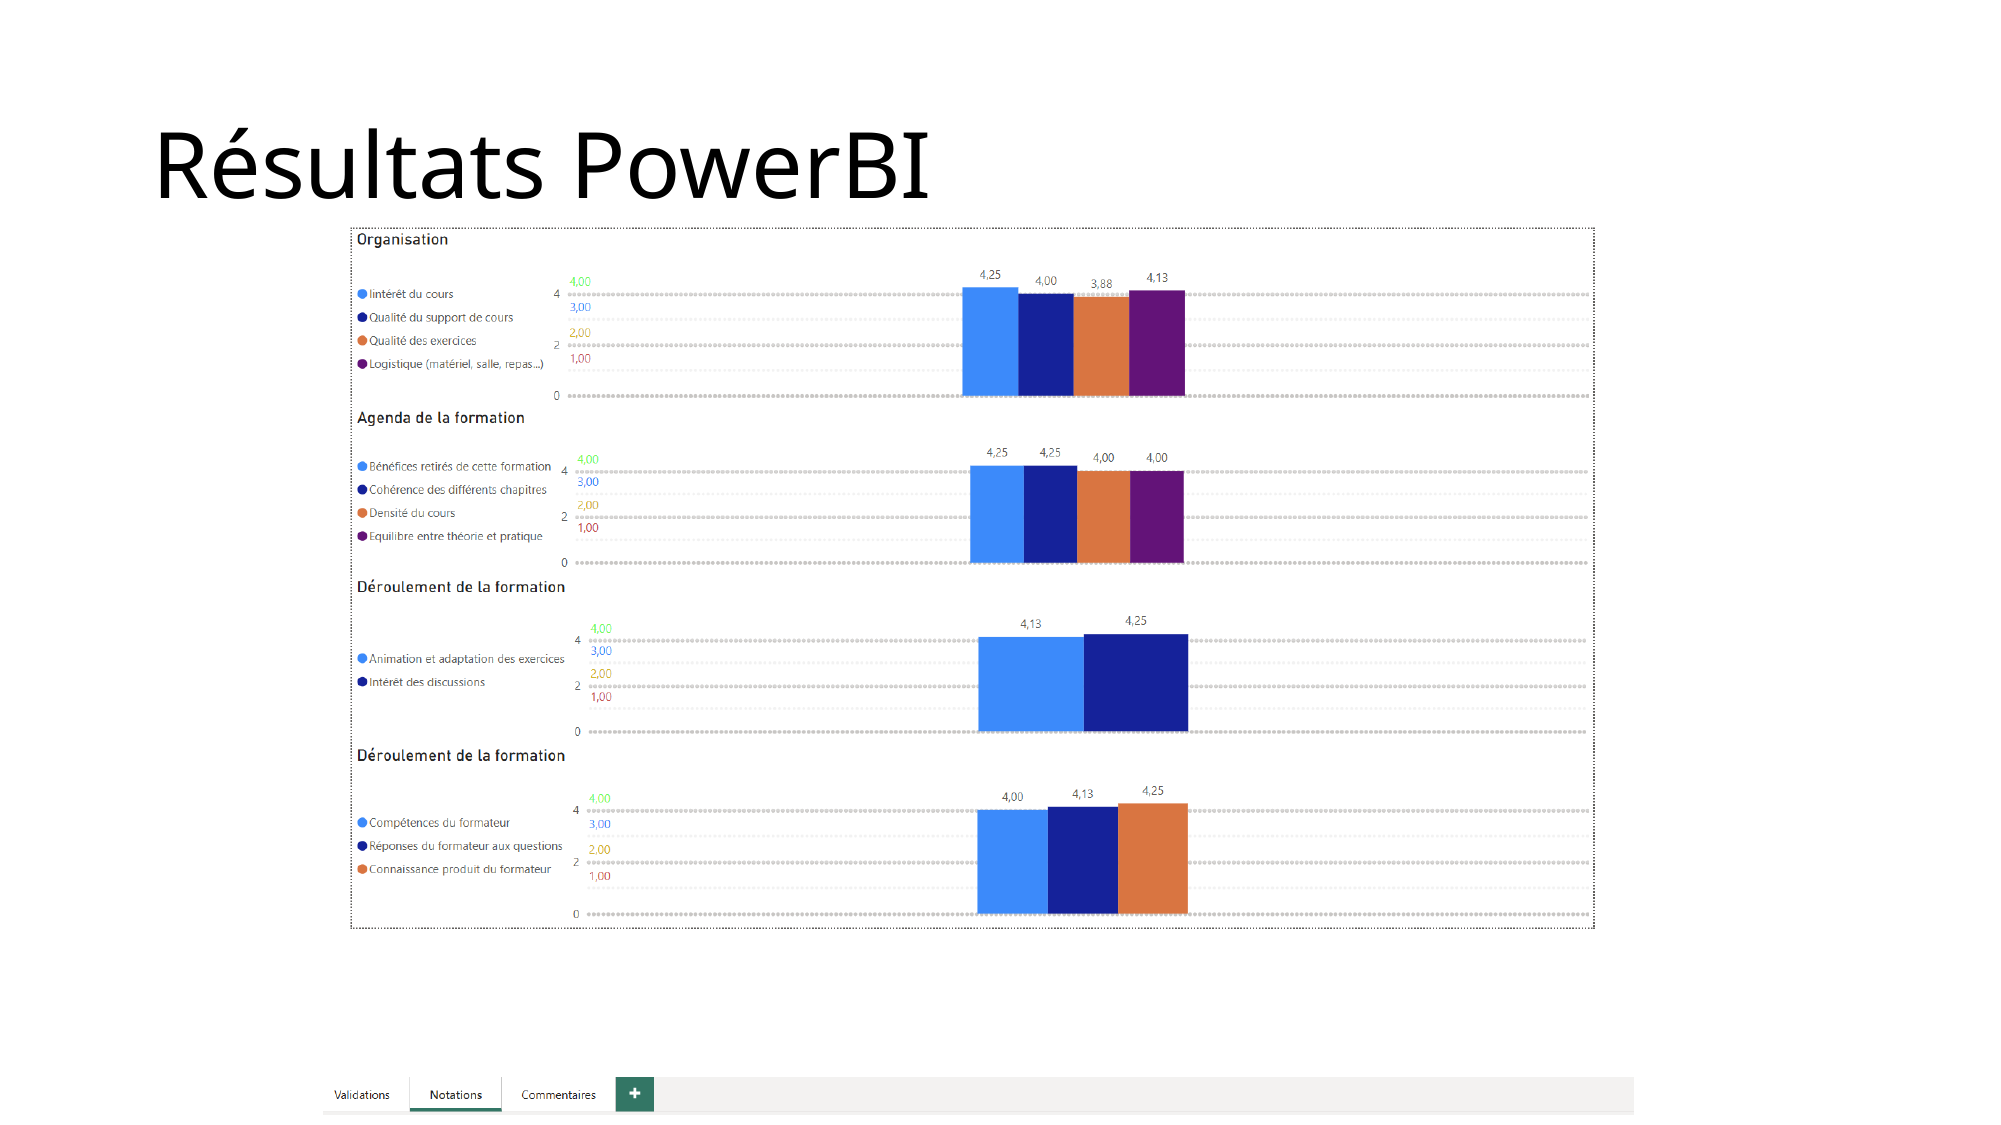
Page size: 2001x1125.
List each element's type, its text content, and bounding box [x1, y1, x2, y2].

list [323, 224, 1634, 1115]
title Résultats PowerBI [137, 59, 1863, 278]
